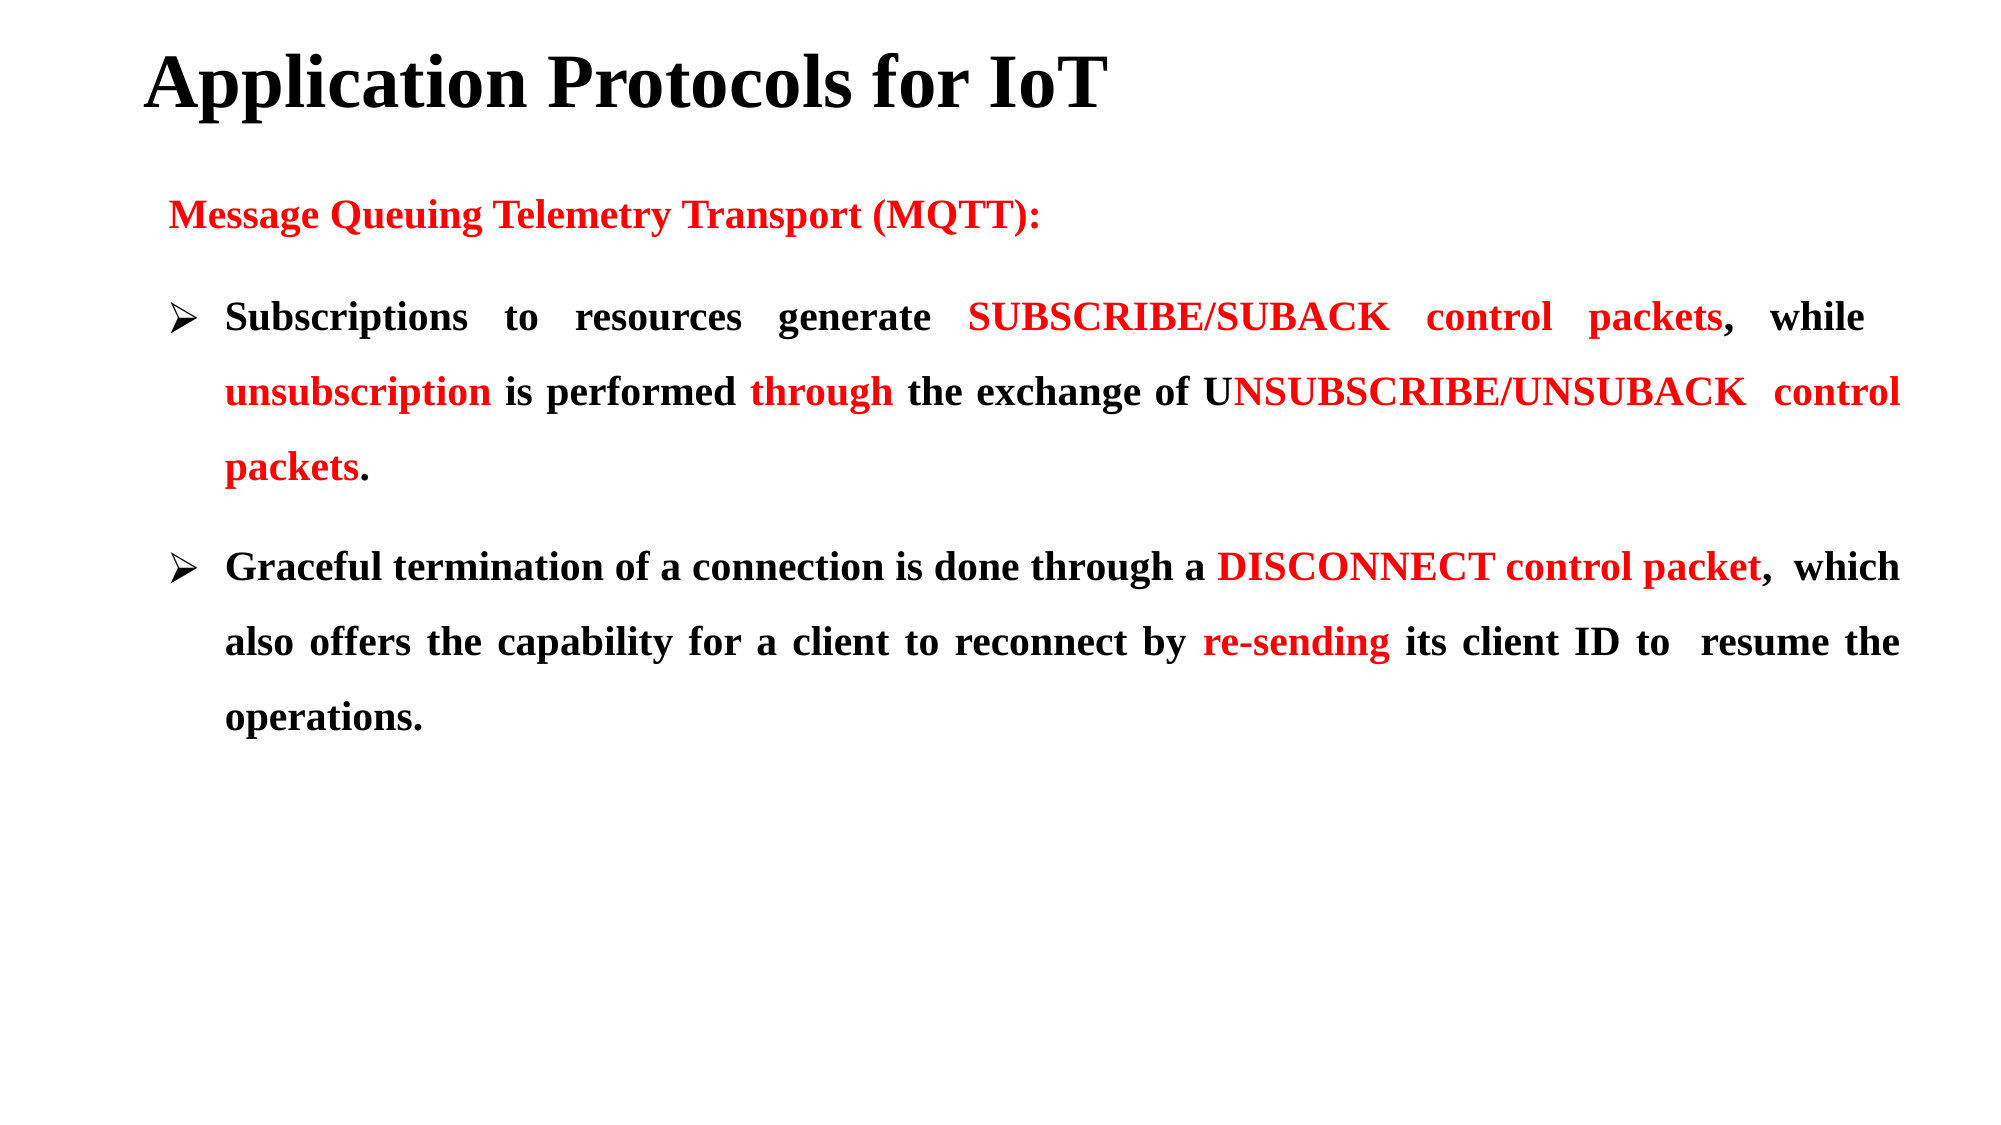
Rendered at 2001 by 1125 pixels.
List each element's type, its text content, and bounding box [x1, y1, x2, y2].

list Message Queuing Telemetry Transport (MQTT): Subscriptions to resources generate SUBSCRIBE/SUBACK control packets, while unsubscription is performed through the exchange of UNSUBSCRIBE/UNSUBACK control packets. Graceful termination of a connection is done through a DISCONNECT control packet, which also offers the capability for a client to reconnect by re-sending its client ID to resume the operations. [151, 154, 1917, 1079]
title Application Protocols for IoT [126, 22, 1852, 131]
